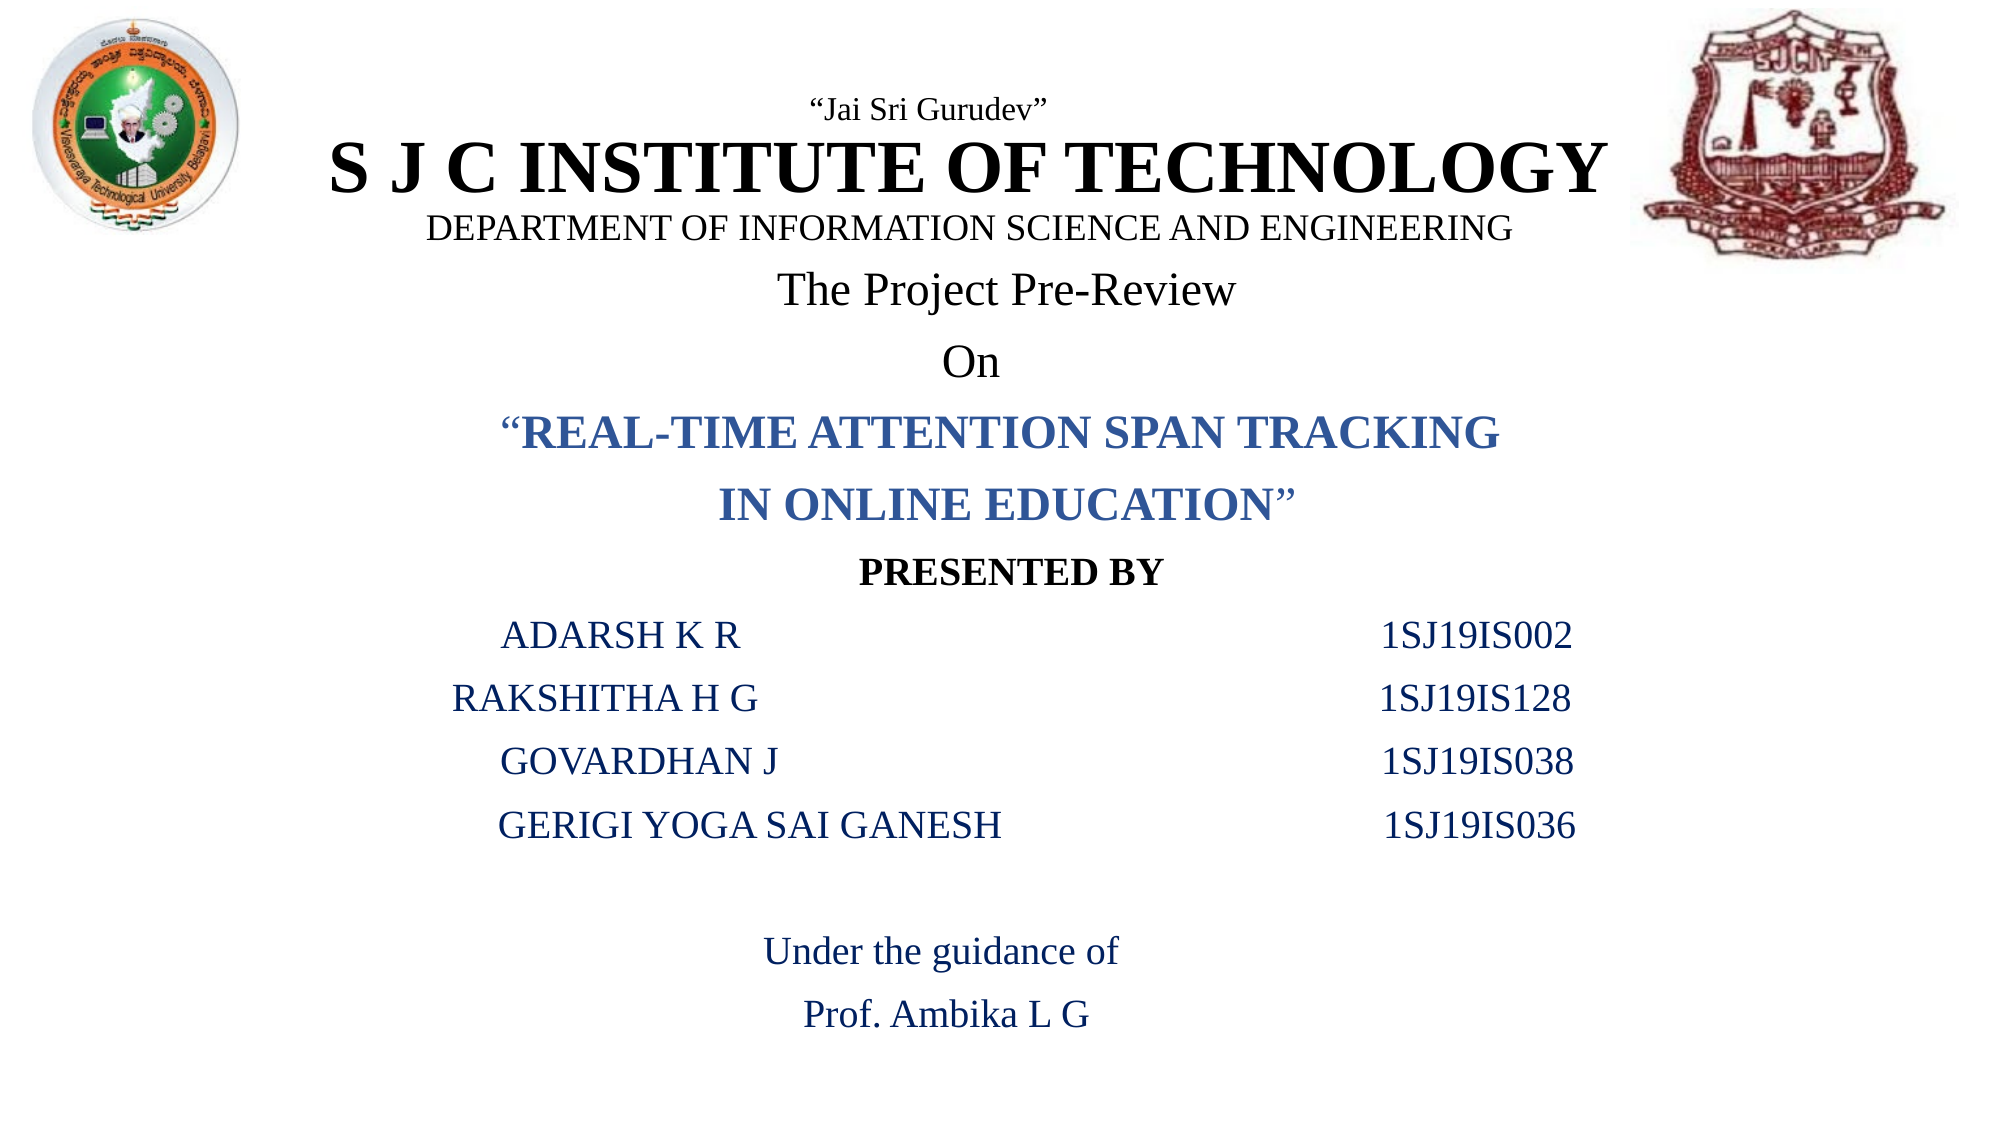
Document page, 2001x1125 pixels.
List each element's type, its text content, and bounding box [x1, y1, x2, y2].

picture [1630, 8, 1959, 274]
picture [22, 6, 250, 257]
subtitle The Project Pre-Review On “REAL-TIME ATTENTION SPAN TRACKING IN ONLINE EDUCATION” PRESENTED BY ADARSH K R 1SJ19IS002 RAKSHITHA H G 1SJ19IS128 GOVARDHAN J A 1111 1SJ19IS038 GERIGI YOGA SAI GANESH 1 1SJ19IS036 Under the guidance of Prof. Ambika L G [108, 256, 1907, 1052]
title “Jai Sri Gurudev” S J C INSTITUTE OF TECHNOLOGY DEPARTMENT OF INFORMATION SCIENCE AND ENGINEERING [250, 25, 1630, 256]
